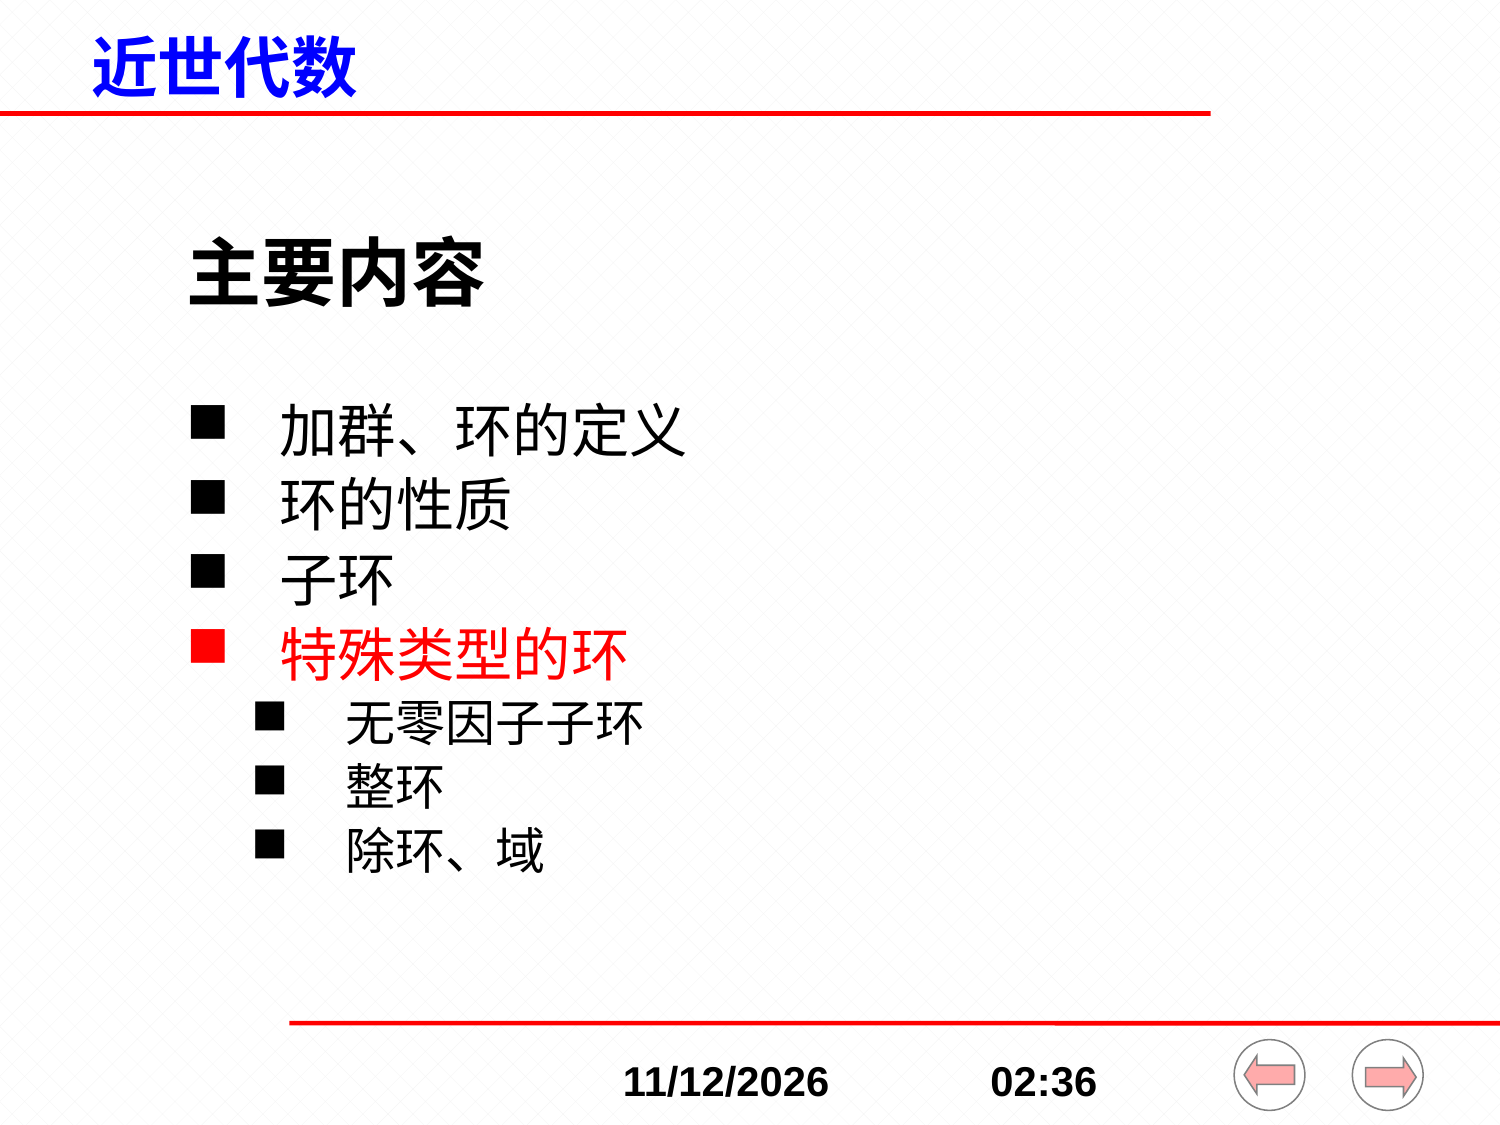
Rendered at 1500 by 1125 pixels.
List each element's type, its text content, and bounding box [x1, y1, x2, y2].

title 近世代数 [76, 30, 1427, 102]
list 主要内容 加群、环的定义 环的性质 子环 特殊类型的环 无零因子子环 整环 除环、域 [171, 217, 1377, 454]
slide_number [596, 1046, 1164, 1125]
